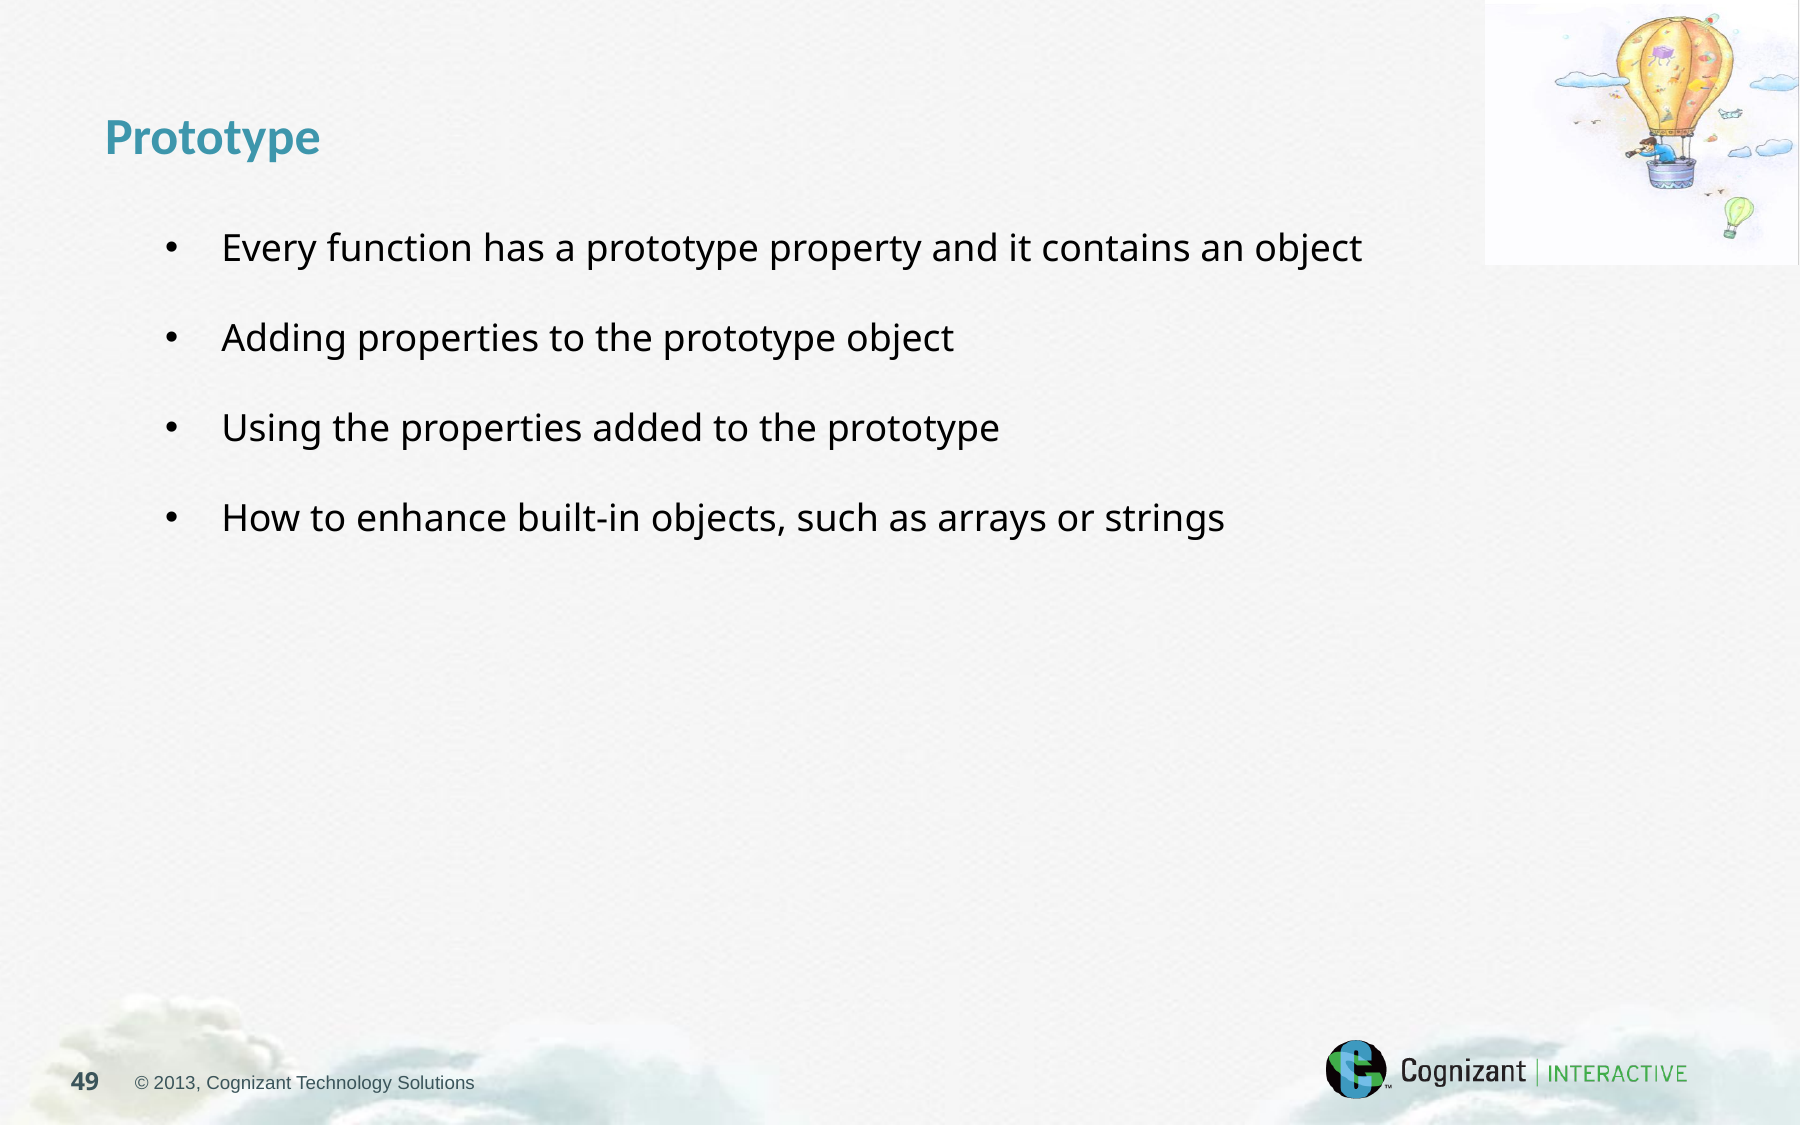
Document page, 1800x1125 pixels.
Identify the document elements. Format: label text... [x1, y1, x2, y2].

text_box Prototype [89, 87, 1710, 180]
text_box Every function has a prototype property and it contains an object Adding properties to the prototype object Using the properties added to the prototype How to enhance built-in objects, such as arrays or strings [149, 199, 1663, 563]
picture [0, 0, 1800, 1125]
